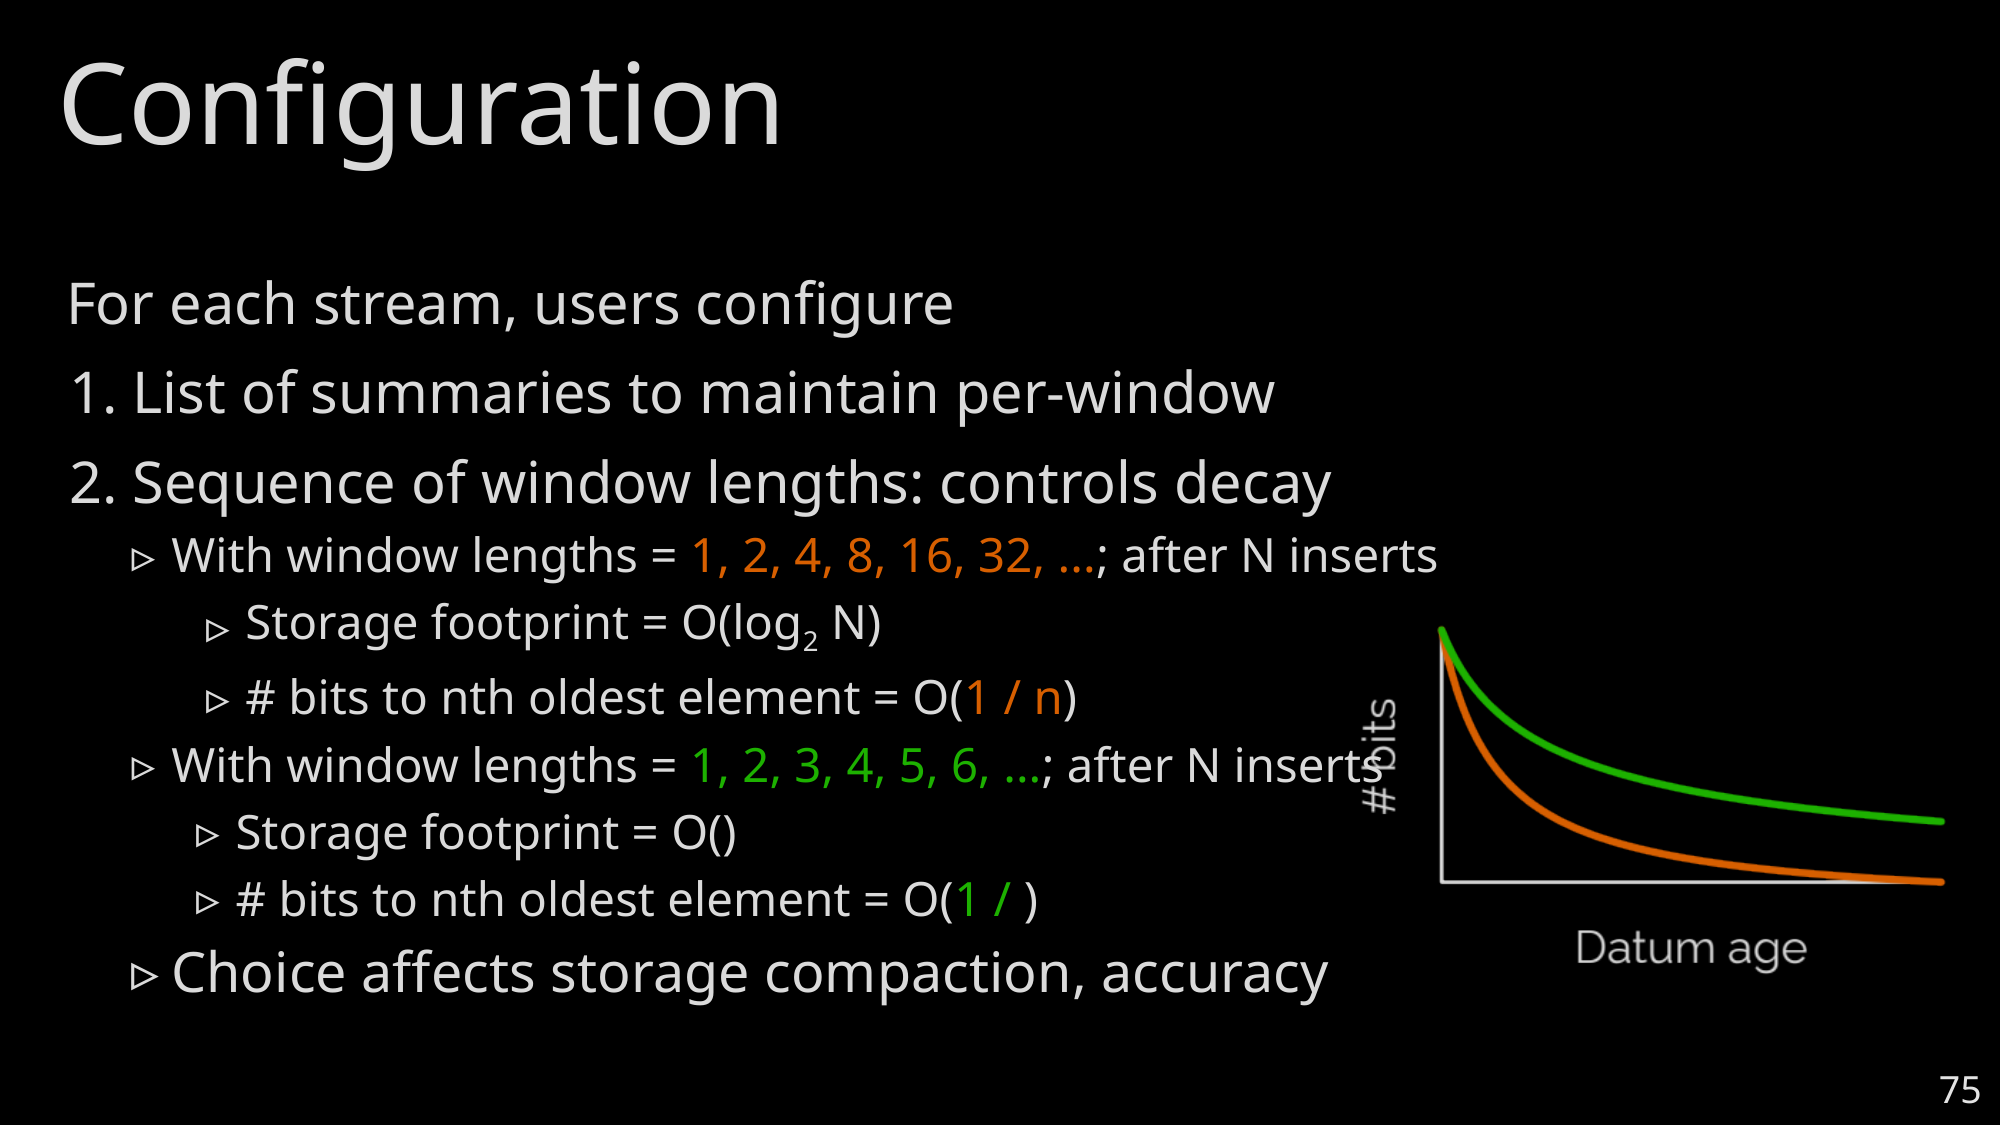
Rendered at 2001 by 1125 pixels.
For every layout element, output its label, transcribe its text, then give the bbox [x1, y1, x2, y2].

slide_number 75 [1546, 1061, 1997, 1122]
title Configuration [41, 0, 1962, 218]
picture [1333, 576, 2000, 987]
